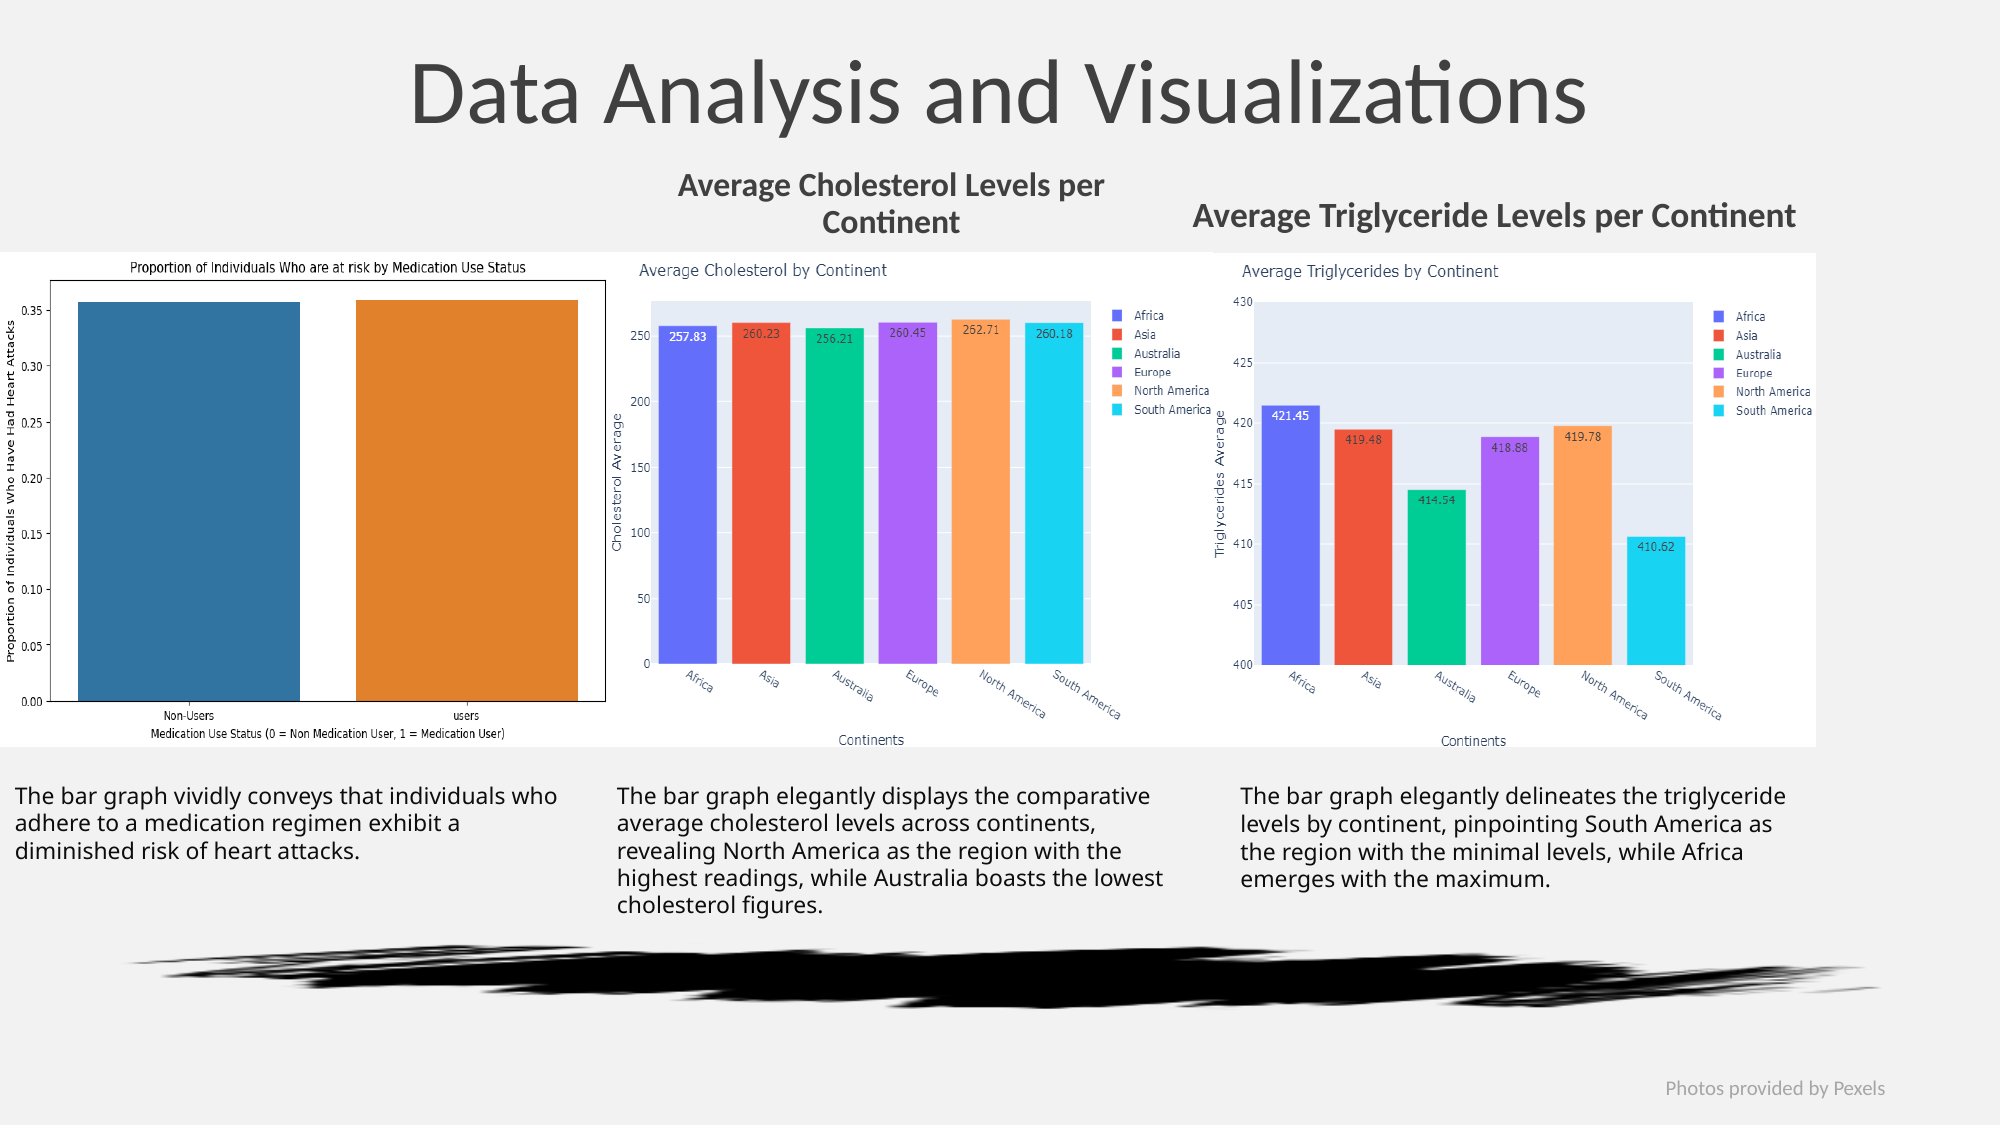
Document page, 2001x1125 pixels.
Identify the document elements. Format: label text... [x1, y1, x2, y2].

picture [0, 252, 1816, 748]
text_box The bar graph elegantly displays the comparative average cholesterol levels across continents, revealing North America as the region with the highest readings, while Australia boasts the lowest cholesterol figures. [602, 747, 1213, 926]
title Data Analysis and Visualizations [99, 34, 1900, 155]
picture [99, 933, 1900, 1023]
text_box The bar graph elegantly delineates the triglyceride levels by continent, pinpointing South America as the region with the minimal levels, while Africa emerges with the maximum. [1225, 774, 1815, 900]
list Average Triglyceride Levels per Continent [1174, 154, 1816, 243]
list Average Cholesterol Levels per Continent [608, 159, 1175, 249]
text_box The bar graph vividly conveys that individuals who adhere to a medication regimen exhibit a diminished risk of heart attacks. [0, 747, 602, 871]
